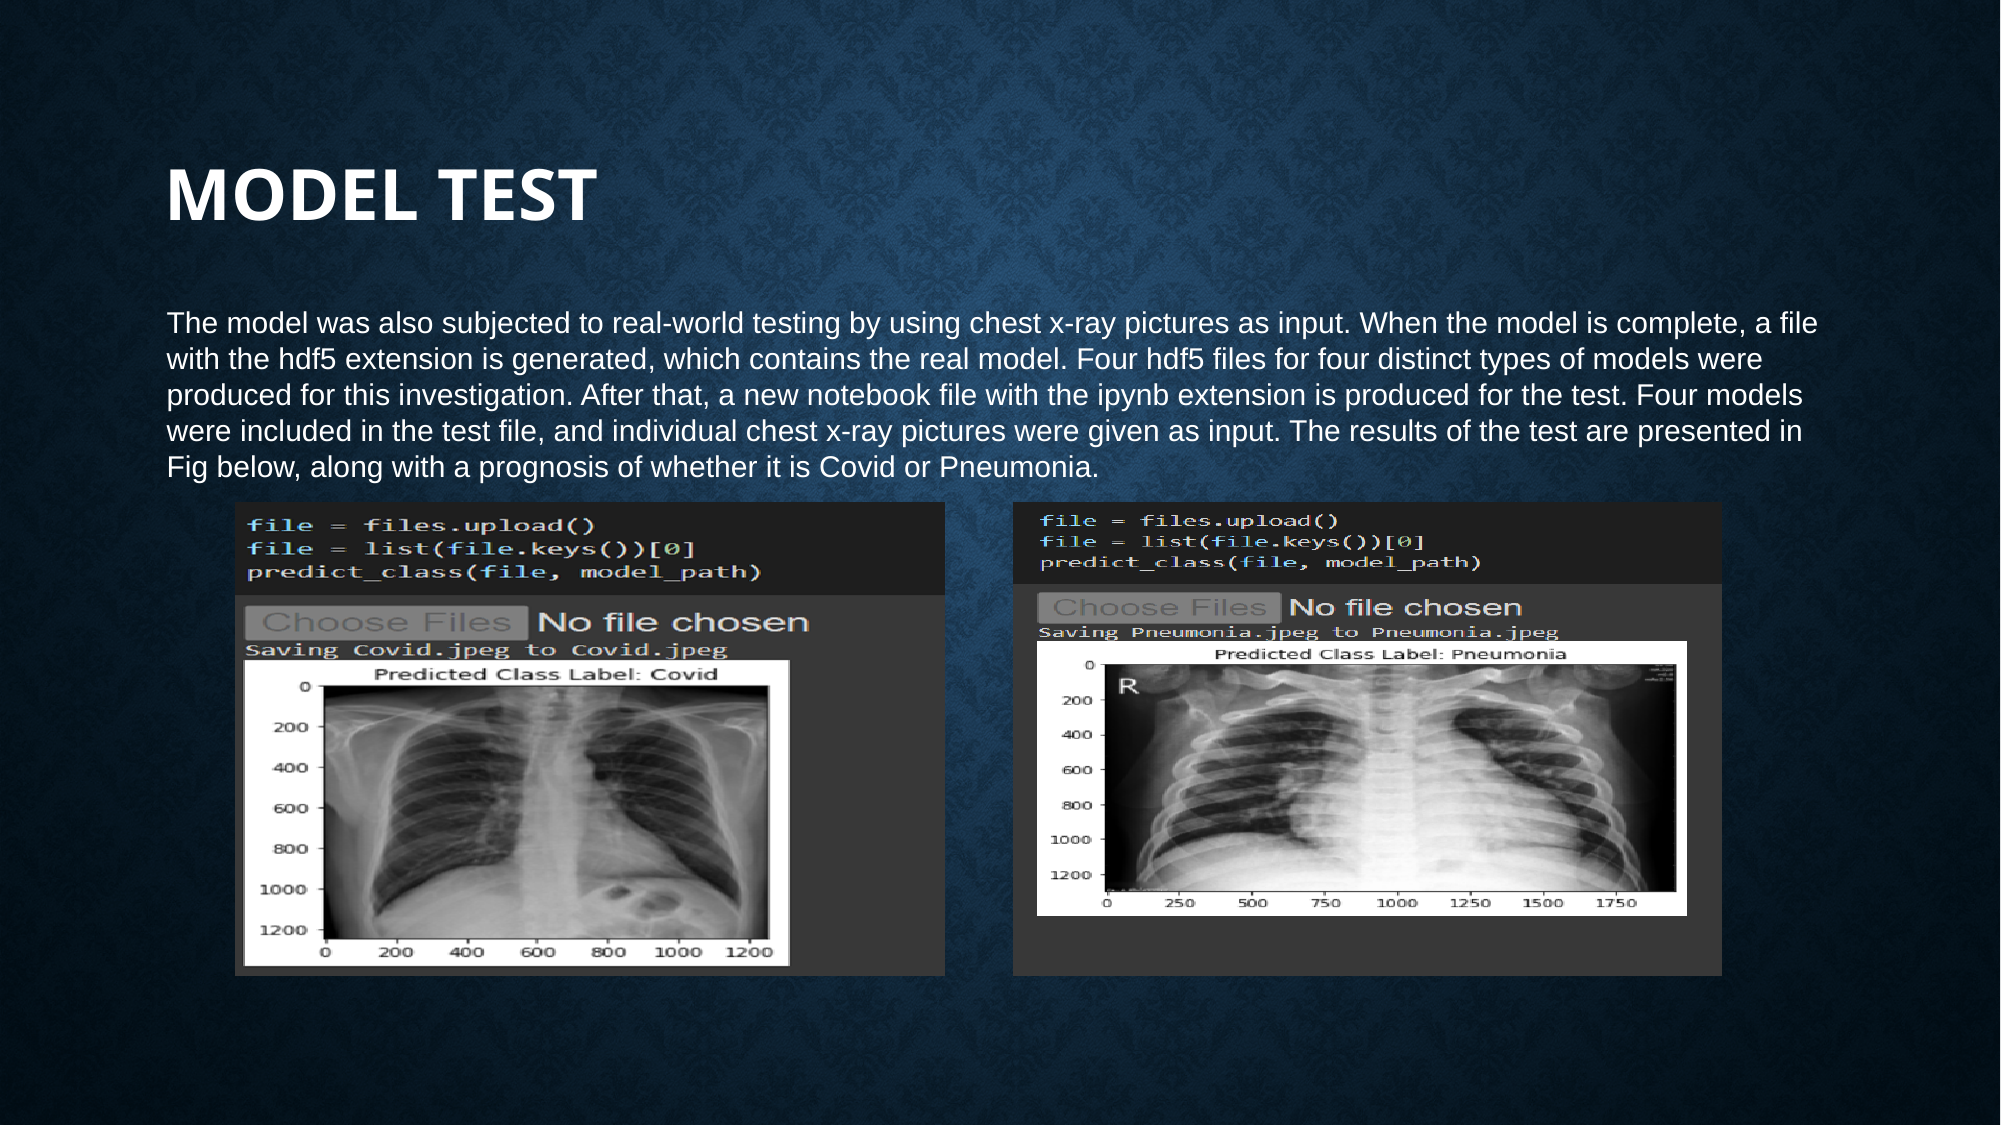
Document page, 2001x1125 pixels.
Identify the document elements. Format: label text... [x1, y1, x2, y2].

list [235, 502, 945, 976]
list The model was also subjected to real-world testing by using chest x-ray pictures as input. When the model is complete, a file with the hdf5 extension is generated, which contains the real model. Four hdf5 files for four distinct types of models were produced for this investigation. After that, a new notebook file with the ipynb extension is produced for the test. Four models were included in the test file, and individual chest x-ray pictures were given as input. The results of the test are presented in Fig below, along with a prognosis of whether it is Covid or Pneumonia. [151, 295, 1849, 491]
title ModeL Test [149, 99, 1849, 296]
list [1012, 502, 1723, 976]
